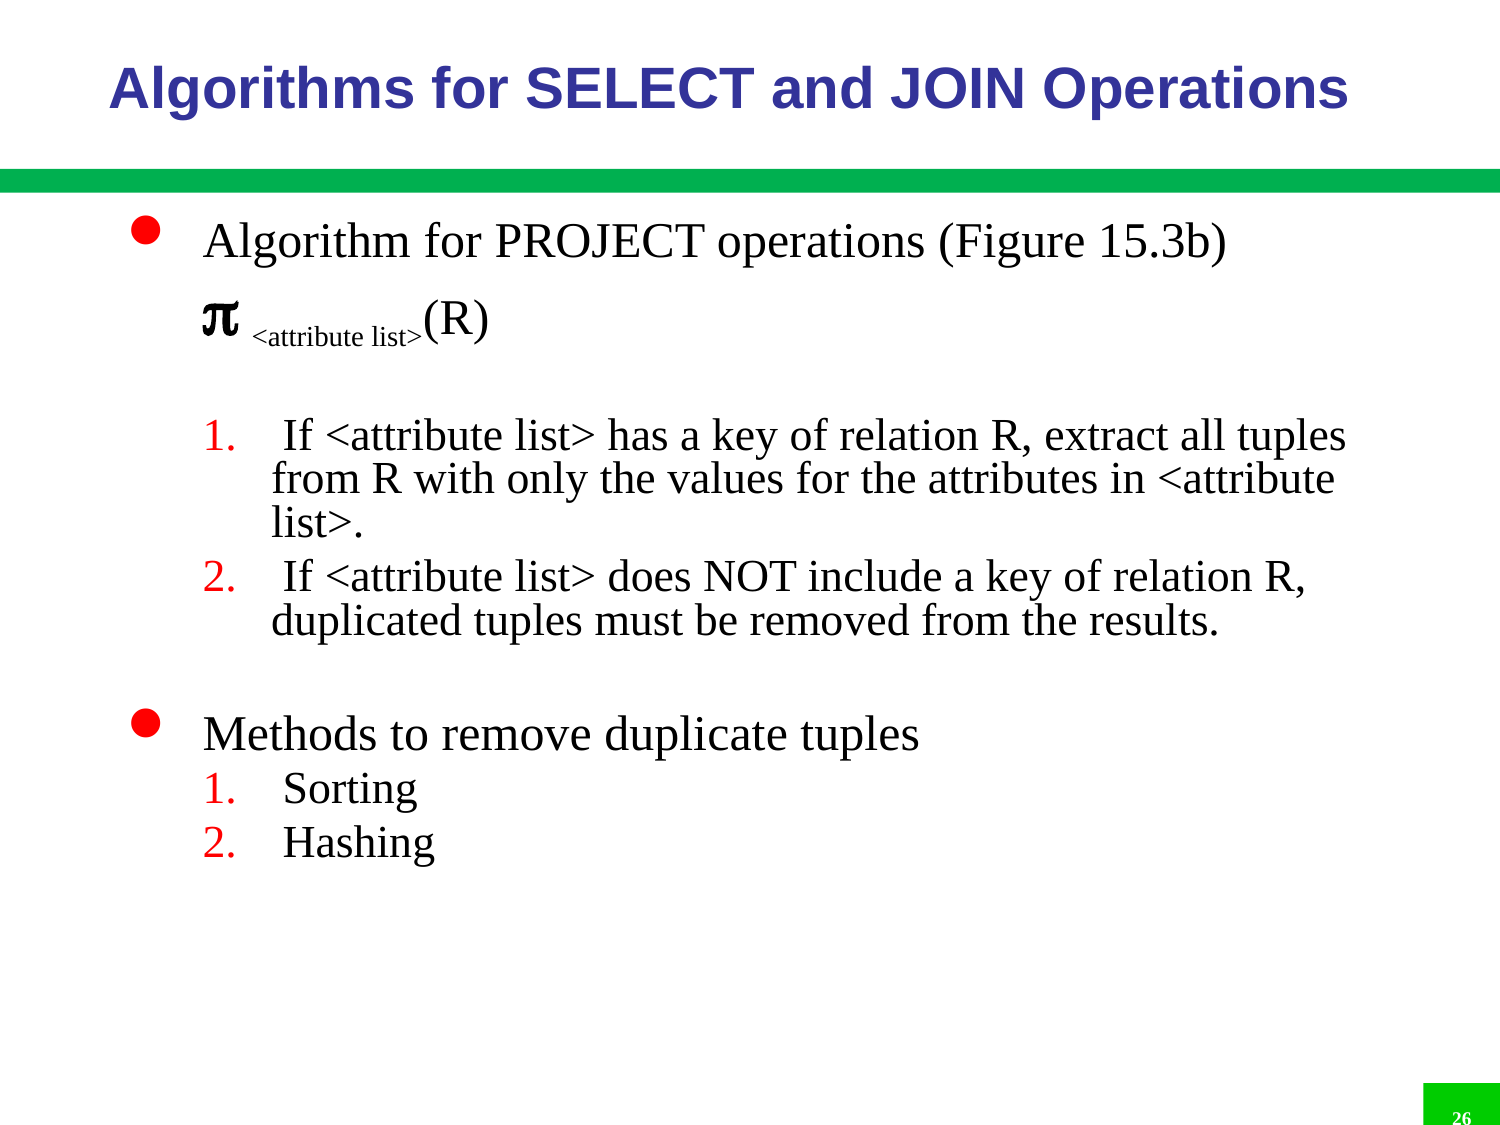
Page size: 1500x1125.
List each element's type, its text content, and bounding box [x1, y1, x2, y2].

text_box [112, 216, 1465, 1034]
slide_number 26 [1423, 1083, 1500, 1125]
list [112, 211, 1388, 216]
title Algorithms for SELECT and JOIN Operations [88, 35, 1388, 135]
